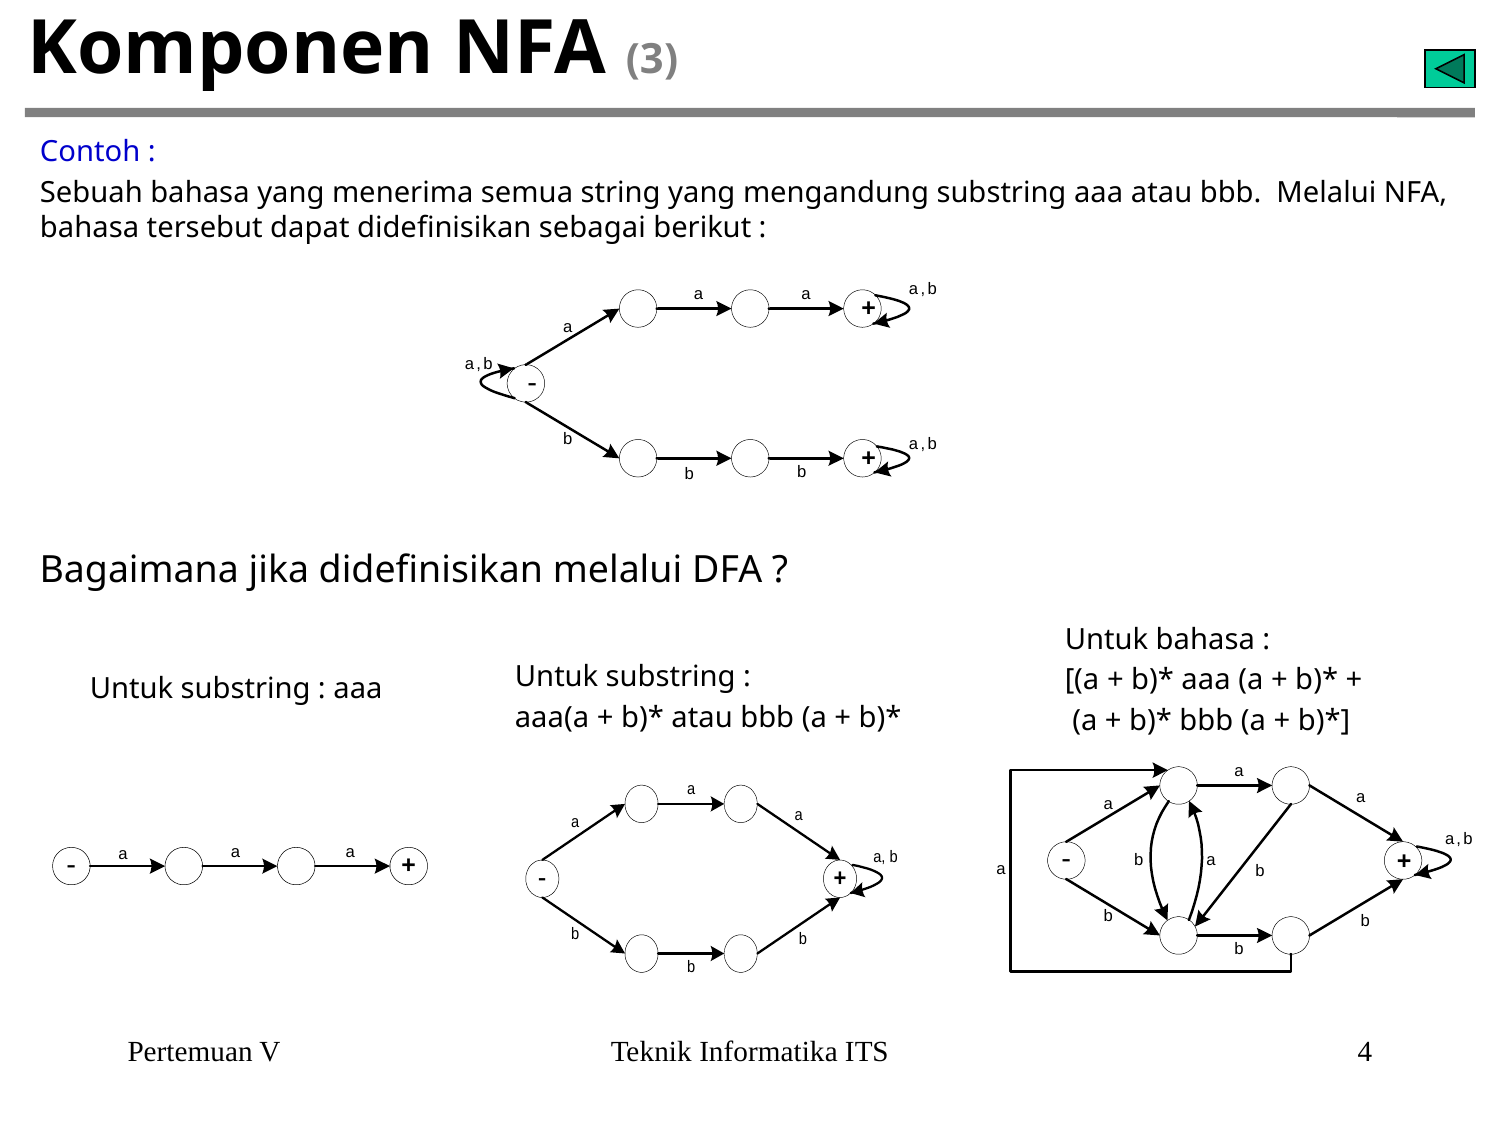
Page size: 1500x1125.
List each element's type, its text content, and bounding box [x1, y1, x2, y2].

text_box [1425, 50, 1476, 88]
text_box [49, 836, 431, 888]
footer Teknik Informatika ITS [512, 1024, 988, 1101]
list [462, 274, 940, 488]
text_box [523, 774, 901, 981]
slide_number 4 [1074, 1024, 1388, 1101]
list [993, 756, 1476, 976]
slide_number Pertemuan V [112, 1024, 426, 1101]
text_box Bagaimana jika didefinisikan melalui DFA ? [24, 537, 838, 600]
text_box Untuk substring : aaa [75, 662, 425, 725]
title Komponen NFA (3) [12, 0, 1288, 88]
text_box Untuk substring : aaa(a + b)* atau bbb (a + b)* [499, 650, 963, 750]
text_box Untuk bahasa : [(a + b)* aaa (a + b)* + (a + b)* bbb (a + b)*] [1049, 612, 1413, 738]
list Contoh : Sebuah bahasa yang menerima semua string yang mengandung substring aaa atau bbb. Melalui NFA, bahasa tersebut dapat didefinisikan sebagai berikut : [24, 124, 1476, 251]
